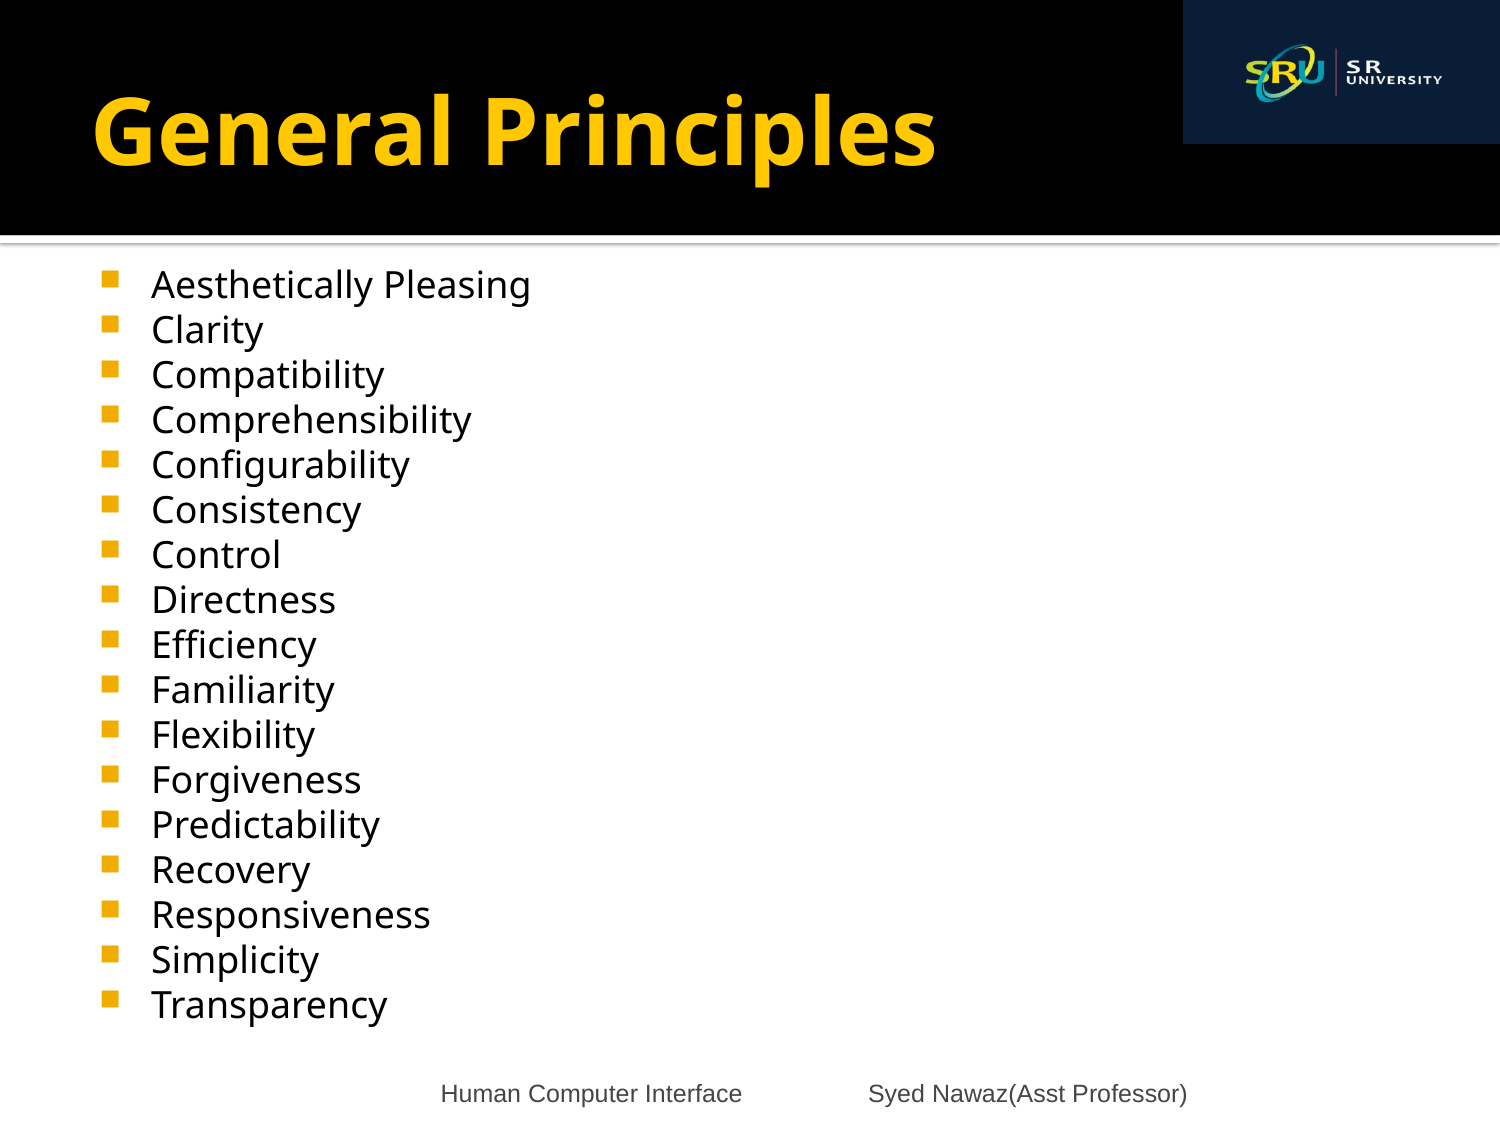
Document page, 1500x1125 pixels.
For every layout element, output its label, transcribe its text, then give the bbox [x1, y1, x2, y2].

footer Human Computer Interface Syed Nawaz(Asst Professor) [433, 1062, 1337, 1108]
list Aesthetically Pleasing Clarity Compatibility Comprehensibility Configurability Consistency Control Directness Efficiency Familiarity Flexibility Forgiveness Predictability Recovery Responsiveness Simplicity Transparency [70, 245, 1421, 1044]
picture [1183, 0, 1500, 144]
title General Principles [75, 25, 1425, 231]
